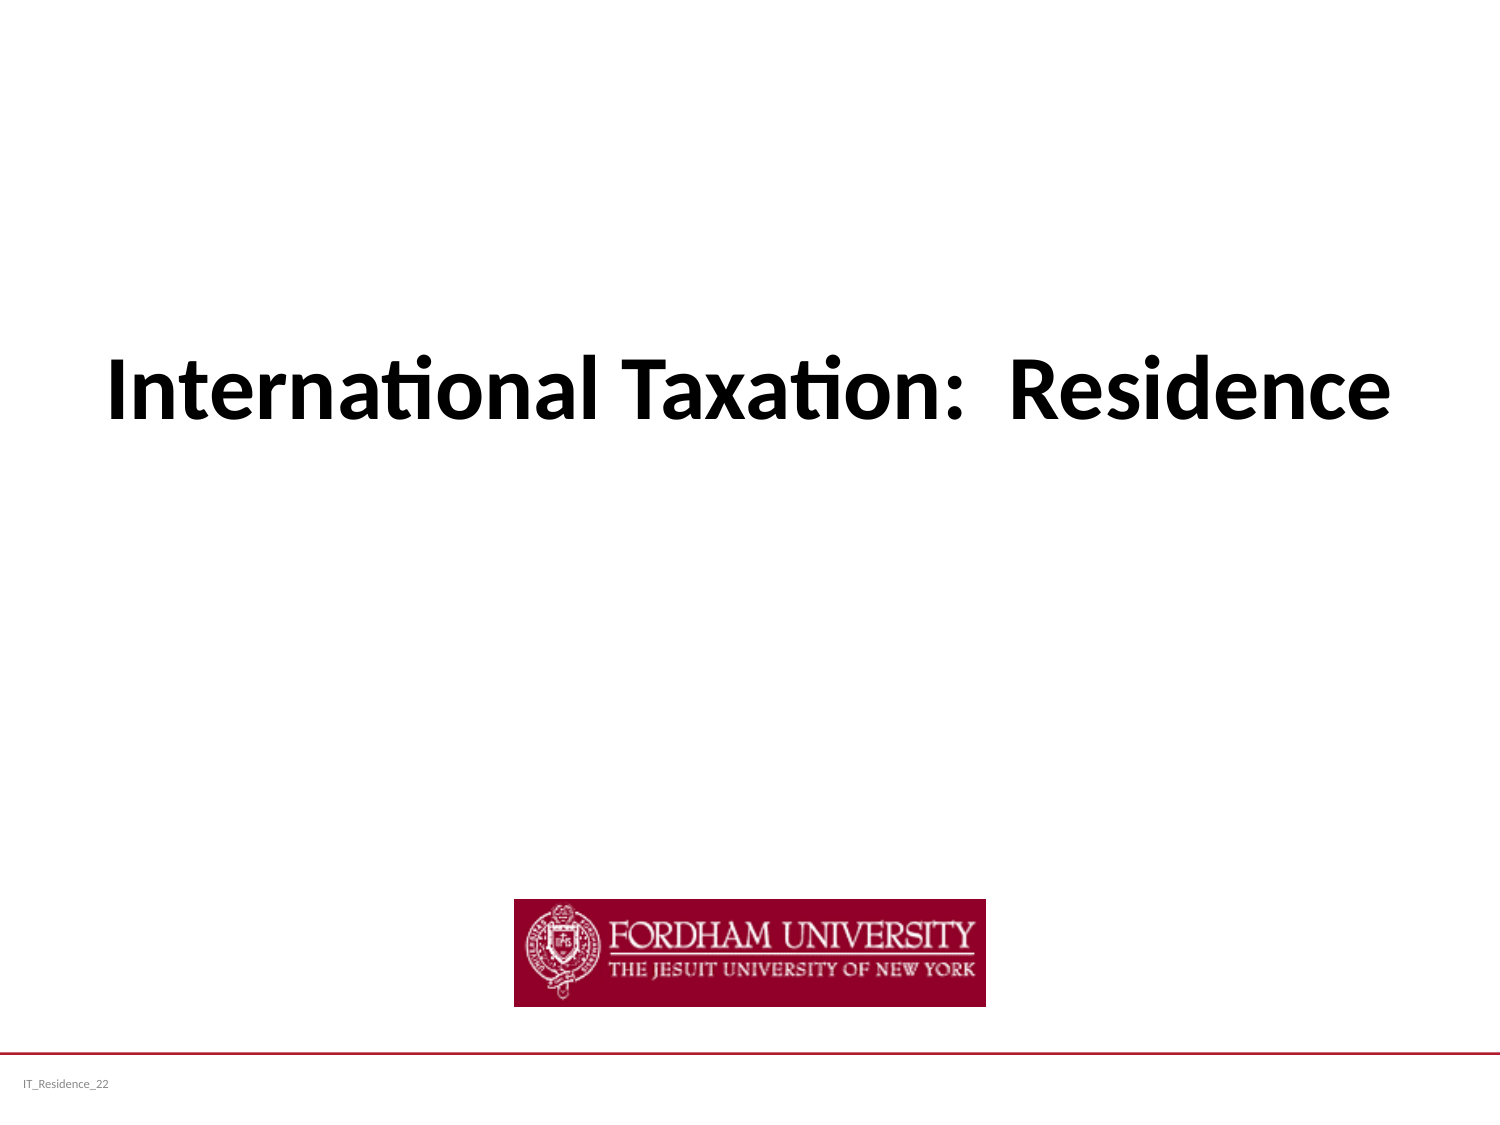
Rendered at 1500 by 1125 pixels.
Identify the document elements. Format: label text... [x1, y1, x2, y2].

text_box International Taxation: Residence [50, 262, 1450, 504]
picture [513, 899, 986, 1007]
